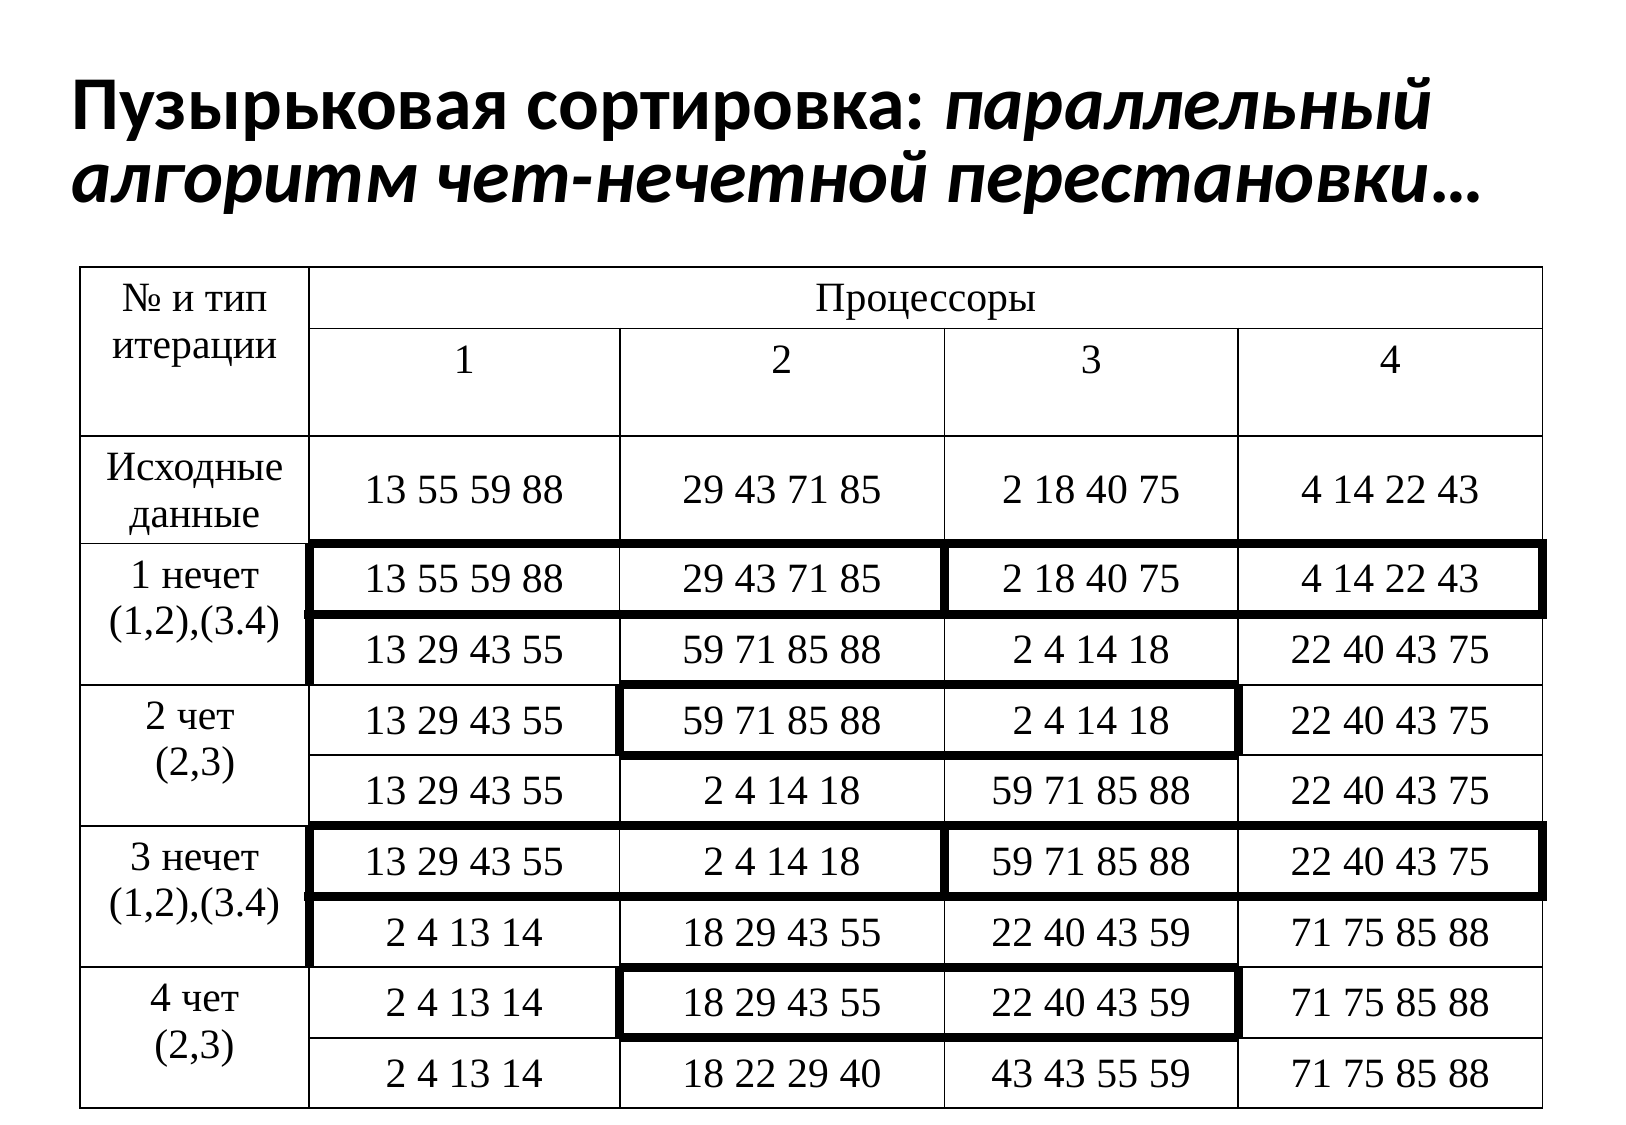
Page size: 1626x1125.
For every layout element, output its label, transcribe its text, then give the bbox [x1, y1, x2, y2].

table_cell 2 18 40 75 [949, 548, 1237, 610]
table_cell 13 55 59 88 [314, 548, 619, 610]
table_cell 29 43 71 85 [621, 437, 944, 539]
table_cell 2 4 14 18 [620, 830, 940, 892]
table_cell 22 40 43 59 [945, 972, 1234, 1033]
table_cell 2 4 13 14 [310, 1039, 619, 1107]
table_cell 59 71 85 88 [624, 689, 944, 751]
table_cell 22 40 43 75 [1239, 619, 1542, 684]
table_cell 43 43 55 59 [945, 1042, 1237, 1107]
table_cell 2 [621, 329, 944, 435]
table_cell 2 4 14 18 [621, 760, 944, 821]
table_cell 3 нечет (1,2),(3.4) [81, 827, 305, 966]
table_cell 71 75 85 88 [1239, 901, 1542, 966]
table_cell 59 71 85 88 [945, 760, 1237, 821]
table_cell 71 75 85 88 [1243, 968, 1542, 1037]
title Пузырьковая сортировка: параллельный алгоритм чет-нечетной перестановки… [56, 33, 1547, 256]
table_header Процессоры [310, 268, 1542, 328]
table_cell 18 22 29 40 [621, 1042, 944, 1107]
table_cell 2 чет (2,3) [81, 686, 308, 825]
table_cell 22 40 43 75 [1239, 830, 1538, 892]
table_cell 29 43 71 85 [620, 548, 940, 610]
table_cell 1 [310, 329, 619, 435]
table_cell 4 14 22 43 [1239, 548, 1538, 610]
table_cell 59 71 85 88 [949, 830, 1237, 892]
table_cell 71 75 85 88 [1239, 1039, 1542, 1107]
table_cell 3 [945, 329, 1237, 435]
table_cell 4 [1239, 329, 1542, 435]
table_cell 22 40 43 59 [945, 901, 1237, 963]
table_cell Исходные данные [81, 437, 308, 543]
table_cell 2 4 14 18 [945, 689, 1234, 751]
table_cell 59 71 85 88 [621, 619, 944, 680]
table_cell 13 29 43 55 [314, 830, 619, 892]
table_cell 4 чет (2,3) [81, 968, 308, 1107]
table_cell 22 40 43 75 [1239, 756, 1542, 821]
table_cell 1 нечет (1,2),(3.4) [81, 544, 305, 684]
table_cell 2 4 13 14 [314, 901, 619, 966]
table_cell 2 4 13 14 [310, 968, 615, 1037]
table_cell 4 14 22 43 [1239, 437, 1542, 539]
table_cell 13 29 43 55 [314, 619, 619, 684]
table_cell 2 18 40 75 [945, 437, 1237, 539]
table_cell 13 29 43 55 [310, 756, 619, 821]
table_header № и тип итерации [81, 268, 308, 435]
table_cell 18 29 43 55 [621, 901, 944, 963]
table_cell 13 29 43 55 [310, 686, 615, 754]
table_cell 22 40 43 75 [1243, 686, 1542, 754]
table_cell 13 55 59 88 [310, 437, 619, 539]
table_cell 2 4 14 18 [945, 619, 1237, 680]
table_cell 18 29 43 55 [624, 972, 944, 1033]
